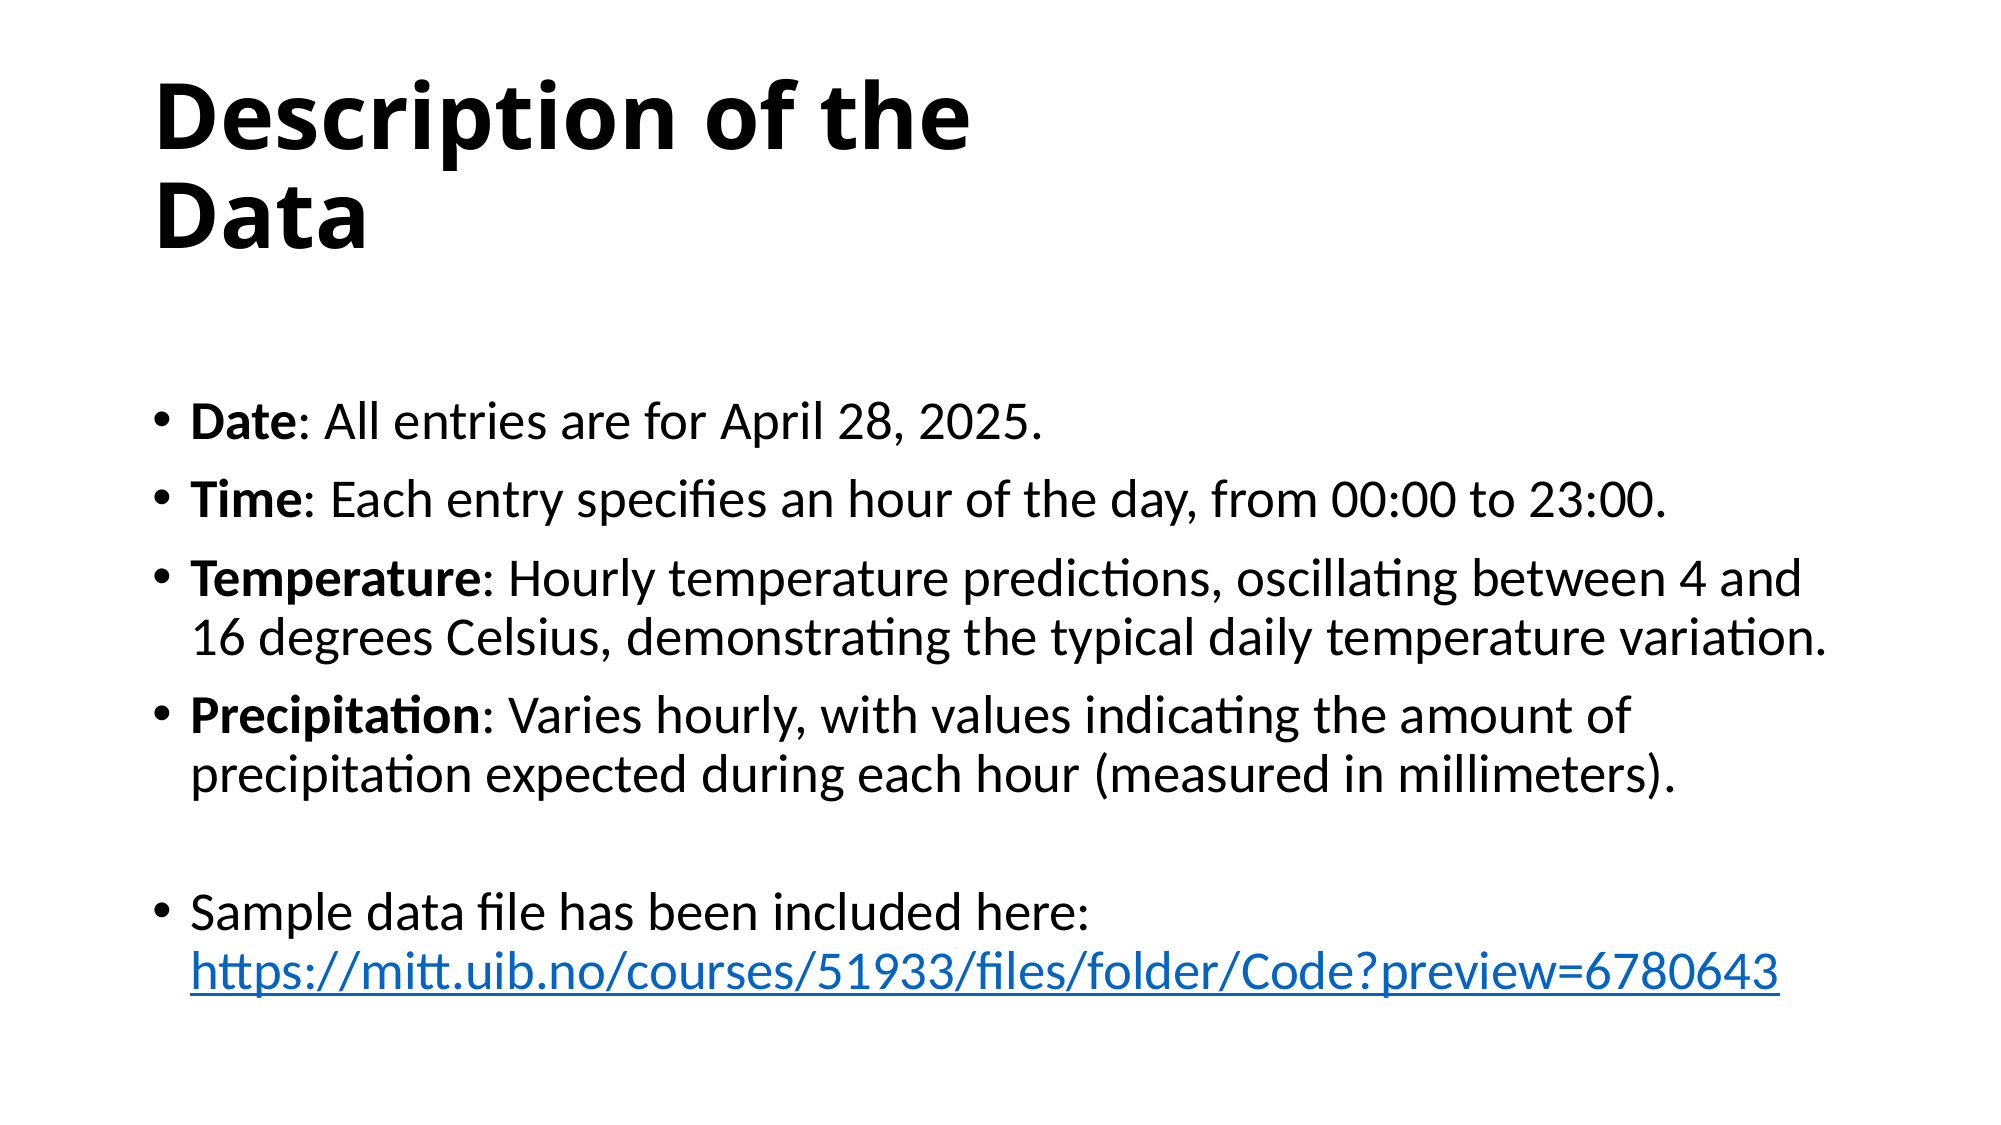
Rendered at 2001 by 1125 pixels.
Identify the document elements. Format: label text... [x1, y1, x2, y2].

list Date: All entries are for April 28, 2025. Time: Each entry specifies an hour of the day, from 00:00 to 23:00. Temperature: Hourly temperature predictions, oscillating between 4 and 16 degrees Celsius, demonstrating the typical daily temperature variation. Precipitation: Varies hourly, with values indicating the amount of precipitation expected during each hour (measured in millimeters). Sample data file has been included here: https://mitt.uib.no/courses/51933/files/folder/Code?preview=6780643 [137, 299, 1863, 1086]
title Description of the Data [137, 59, 1095, 280]
